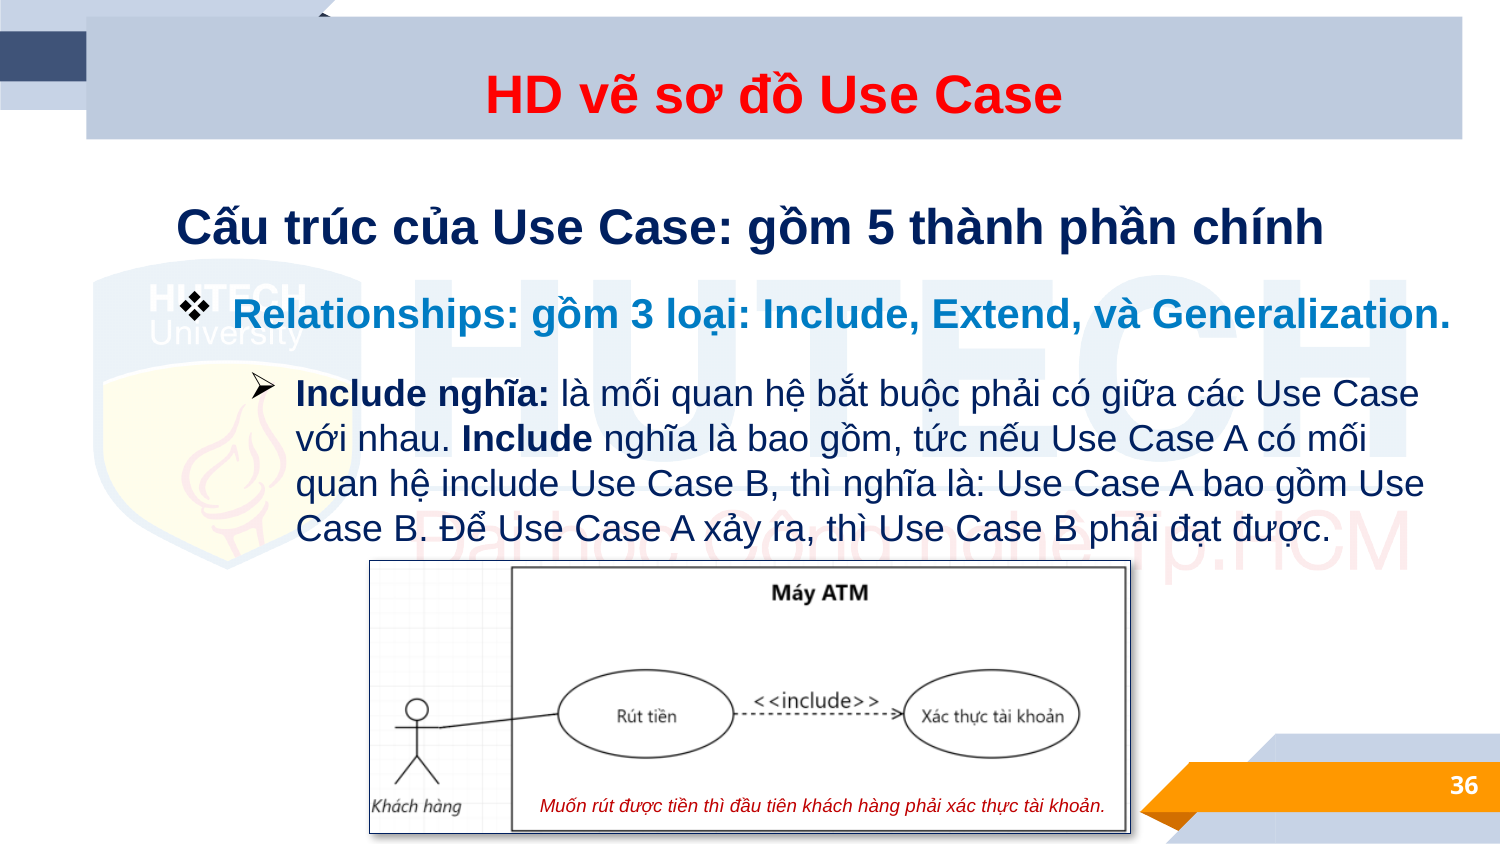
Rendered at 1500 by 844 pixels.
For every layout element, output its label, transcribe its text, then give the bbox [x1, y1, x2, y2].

text_box Relationships: gồm 3 loại: Include, Extend, và Generalization. [161, 279, 1485, 407]
text_box Cấu trúc của Use Case: gồm 5 thành phần chính [161, 187, 1447, 263]
text_box HD vẽ sơ đồ Use Case [86, 16, 1463, 140]
text_box Include nghĩa: là mối quan hệ bắt buộc phải có giữa các Use Case với nhau. Include nghĩa là bao gồm, tức nếu Use Case A có mối quan hệ include Use Case B, thì nghĩa là: Use Case A bao gồm Use Case B. Để Use Case A xảy ra, thì Use Case B phải đạt được. [233, 361, 1463, 556]
picture [0, 181, 1500, 834]
slide_number 36 [1249, 760, 1494, 813]
